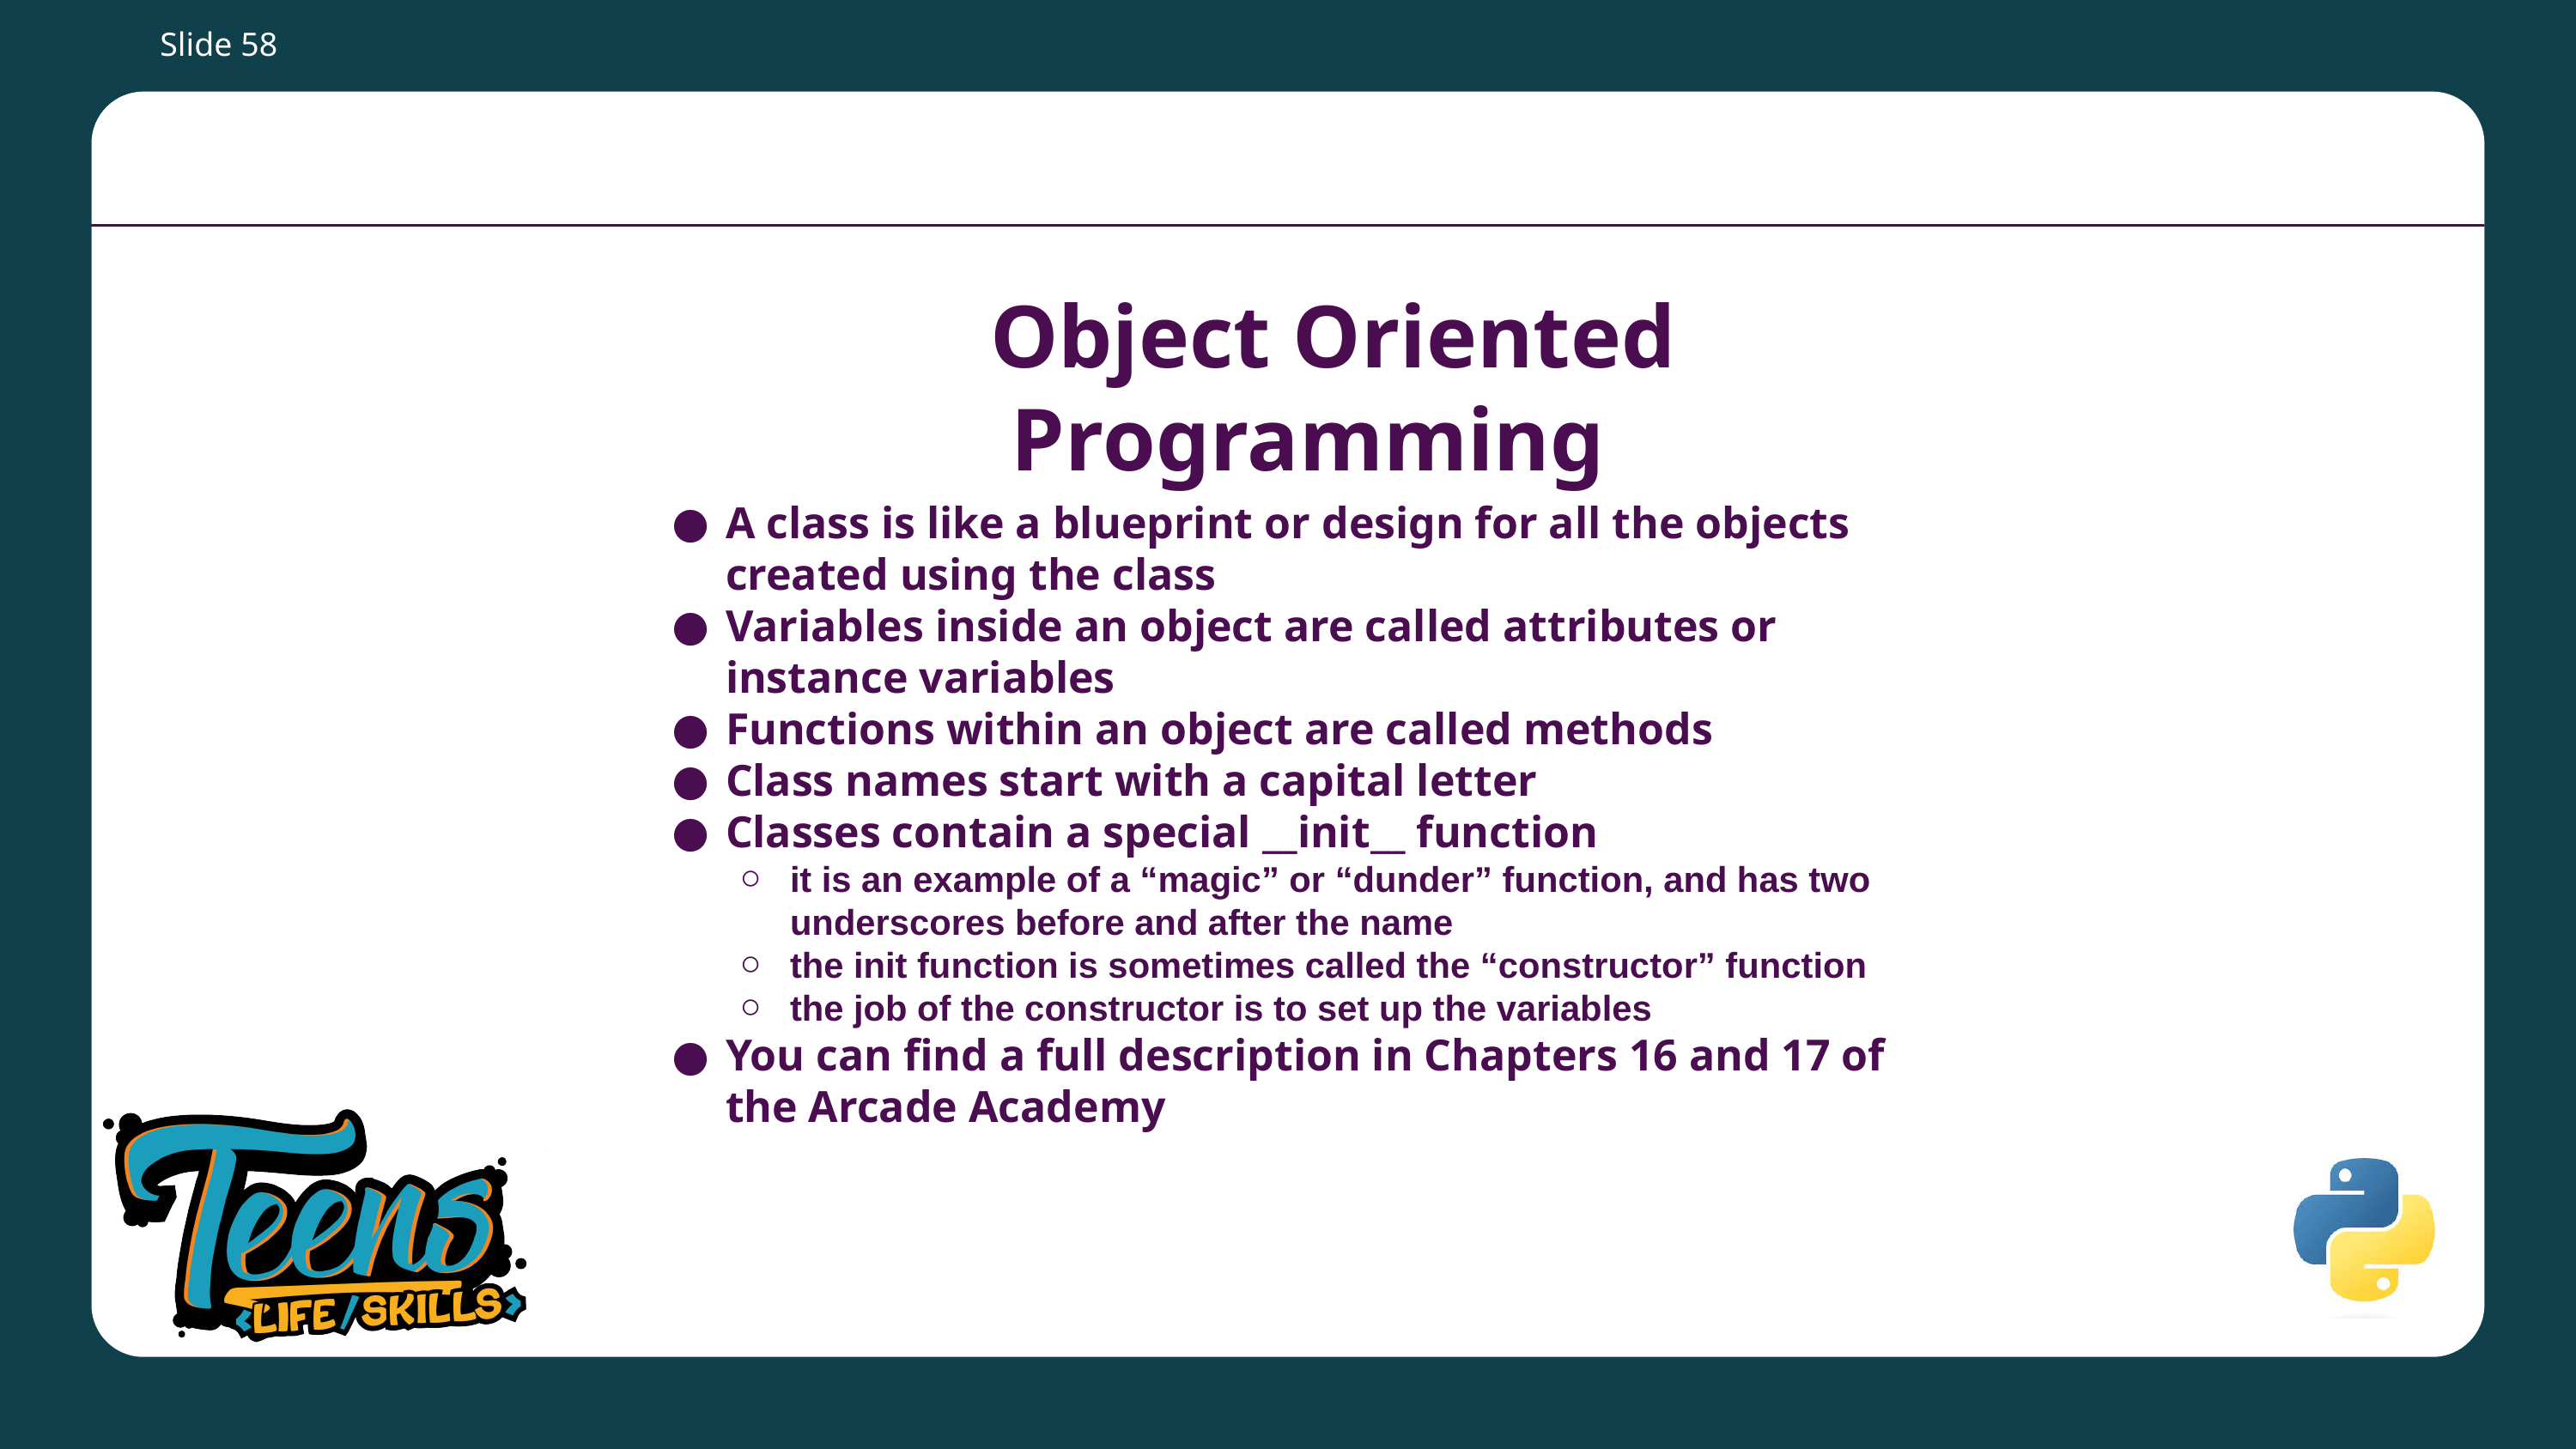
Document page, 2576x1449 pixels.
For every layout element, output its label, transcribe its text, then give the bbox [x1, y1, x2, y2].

title A class is like a blueprint or design for all the objects created using the class Variables inside an object are called attributes or instance variables Functions within an object are called methods Class names start with a capital letter Classes contain a special __init__ function it is an example of a “magic” or “dunder” function, and has two underscores before and after the name the init function is sometimes called the “constructor” function the job of the constructor is to set up the variables You can find a full description in Chapters 16 and 17 of the Arcade Academy [648, 482, 1928, 1144]
picture [34, 923, 614, 1449]
title Object Oriented Programming [693, 269, 1973, 537]
slide_number Slide 58 [136, 0, 373, 92]
picture [2293, 1158, 2439, 1319]
text_box [2256, 84, 2445, 143]
